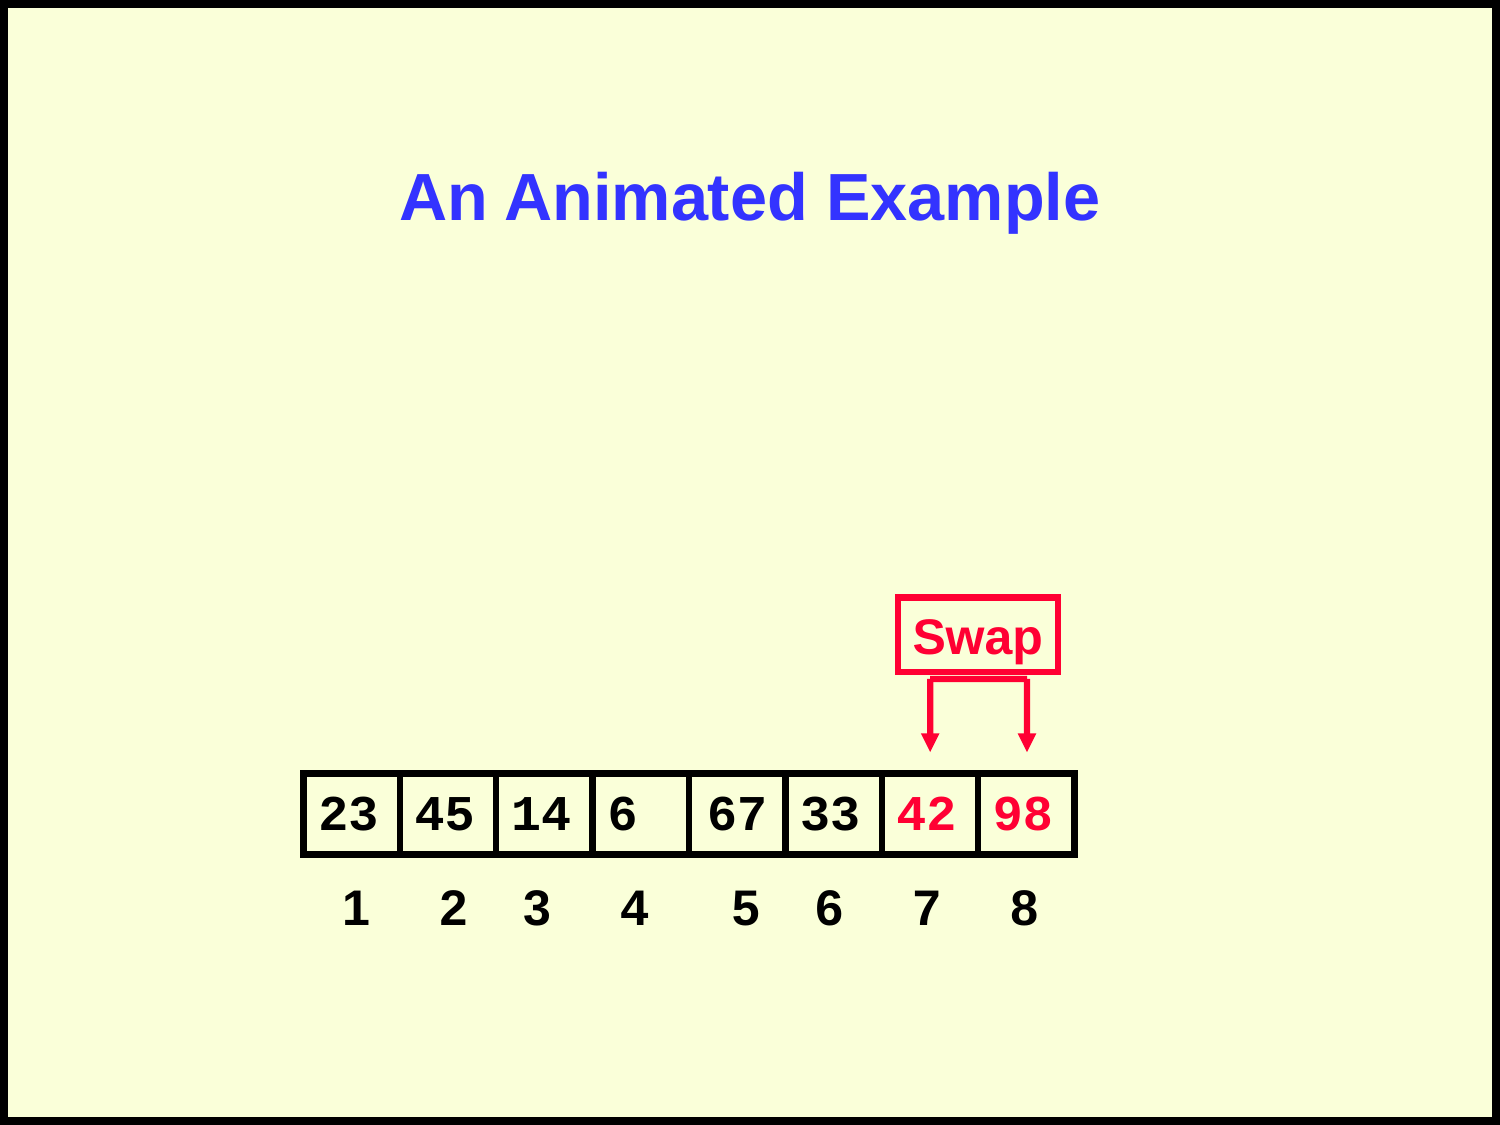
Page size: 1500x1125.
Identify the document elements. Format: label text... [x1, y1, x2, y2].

text_box 42 [881, 773, 978, 855]
text_box 14 [497, 773, 592, 855]
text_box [930, 678, 1028, 753]
text_box 45 [400, 773, 497, 855]
text_box 33 [786, 773, 881, 855]
text_box 23 [303, 773, 400, 855]
title An Animated Example [112, 99, 1388, 288]
text_box 98 [978, 773, 1075, 855]
text_box 67 [688, 773, 786, 855]
text_box Swap [897, 597, 1058, 673]
text_box 1 2 3 4 5 6 7 8 [327, 868, 1055, 943]
text_box 6 [592, 773, 688, 855]
